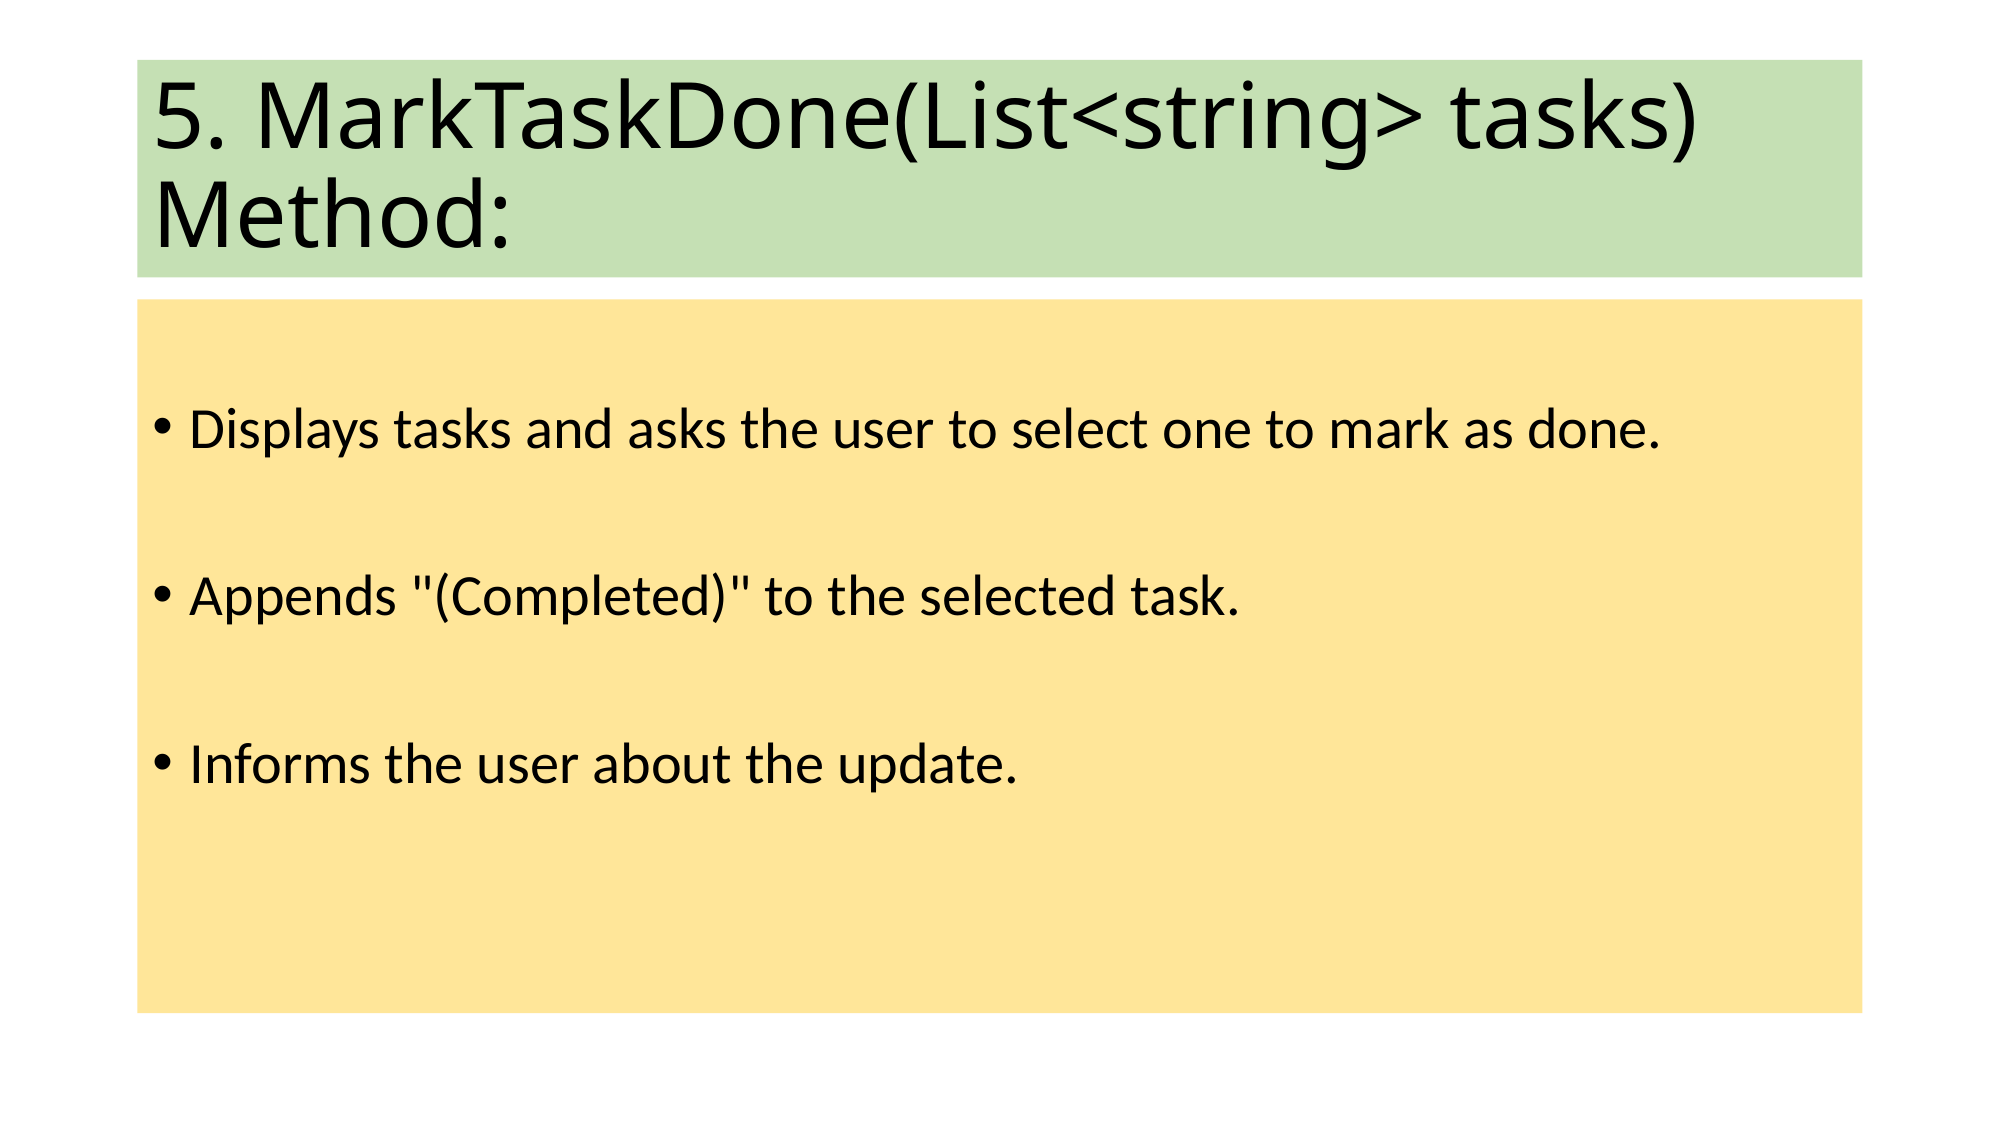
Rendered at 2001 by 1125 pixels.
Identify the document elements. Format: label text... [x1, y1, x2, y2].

title 5. MarkTaskDone(List<string> tasks) Method: [137, 59, 1863, 278]
list Displays tasks and asks the user to select one to mark as done. Appends "(Completed)" to the selected task. Informs the user about the update. [137, 299, 1863, 1014]
